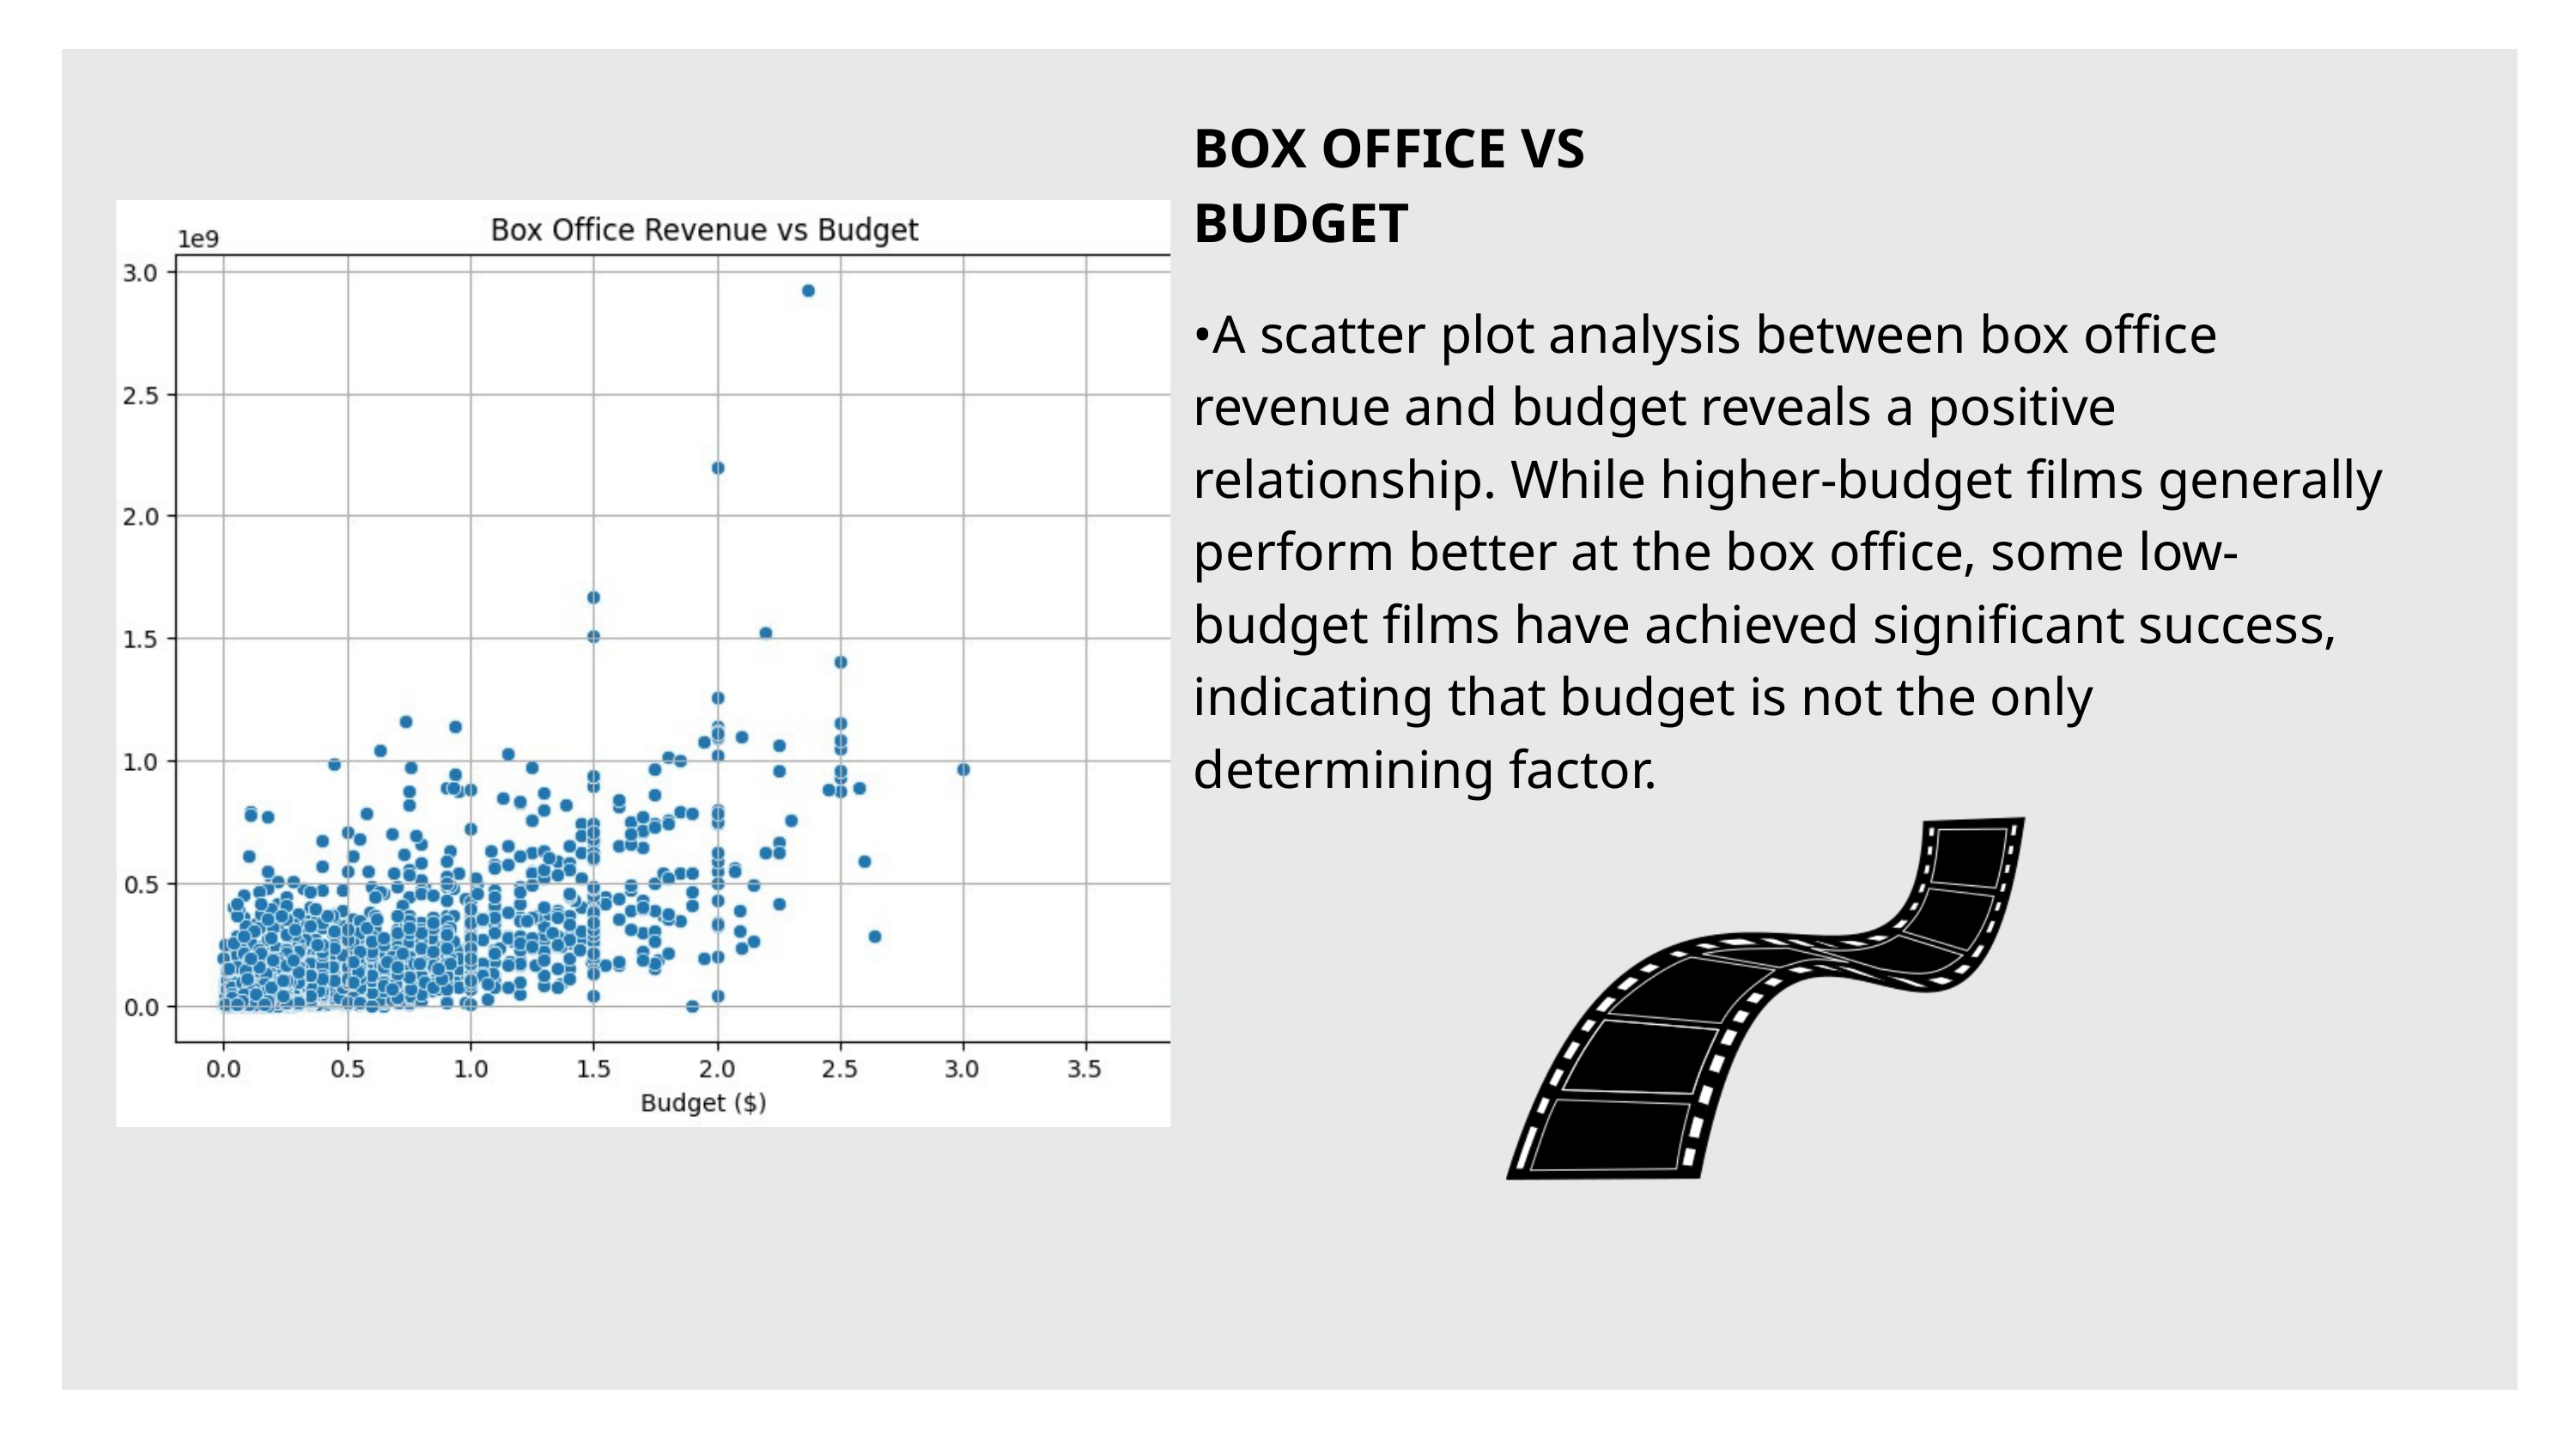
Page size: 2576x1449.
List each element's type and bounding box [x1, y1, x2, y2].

text_box [61, 48, 2518, 1391]
